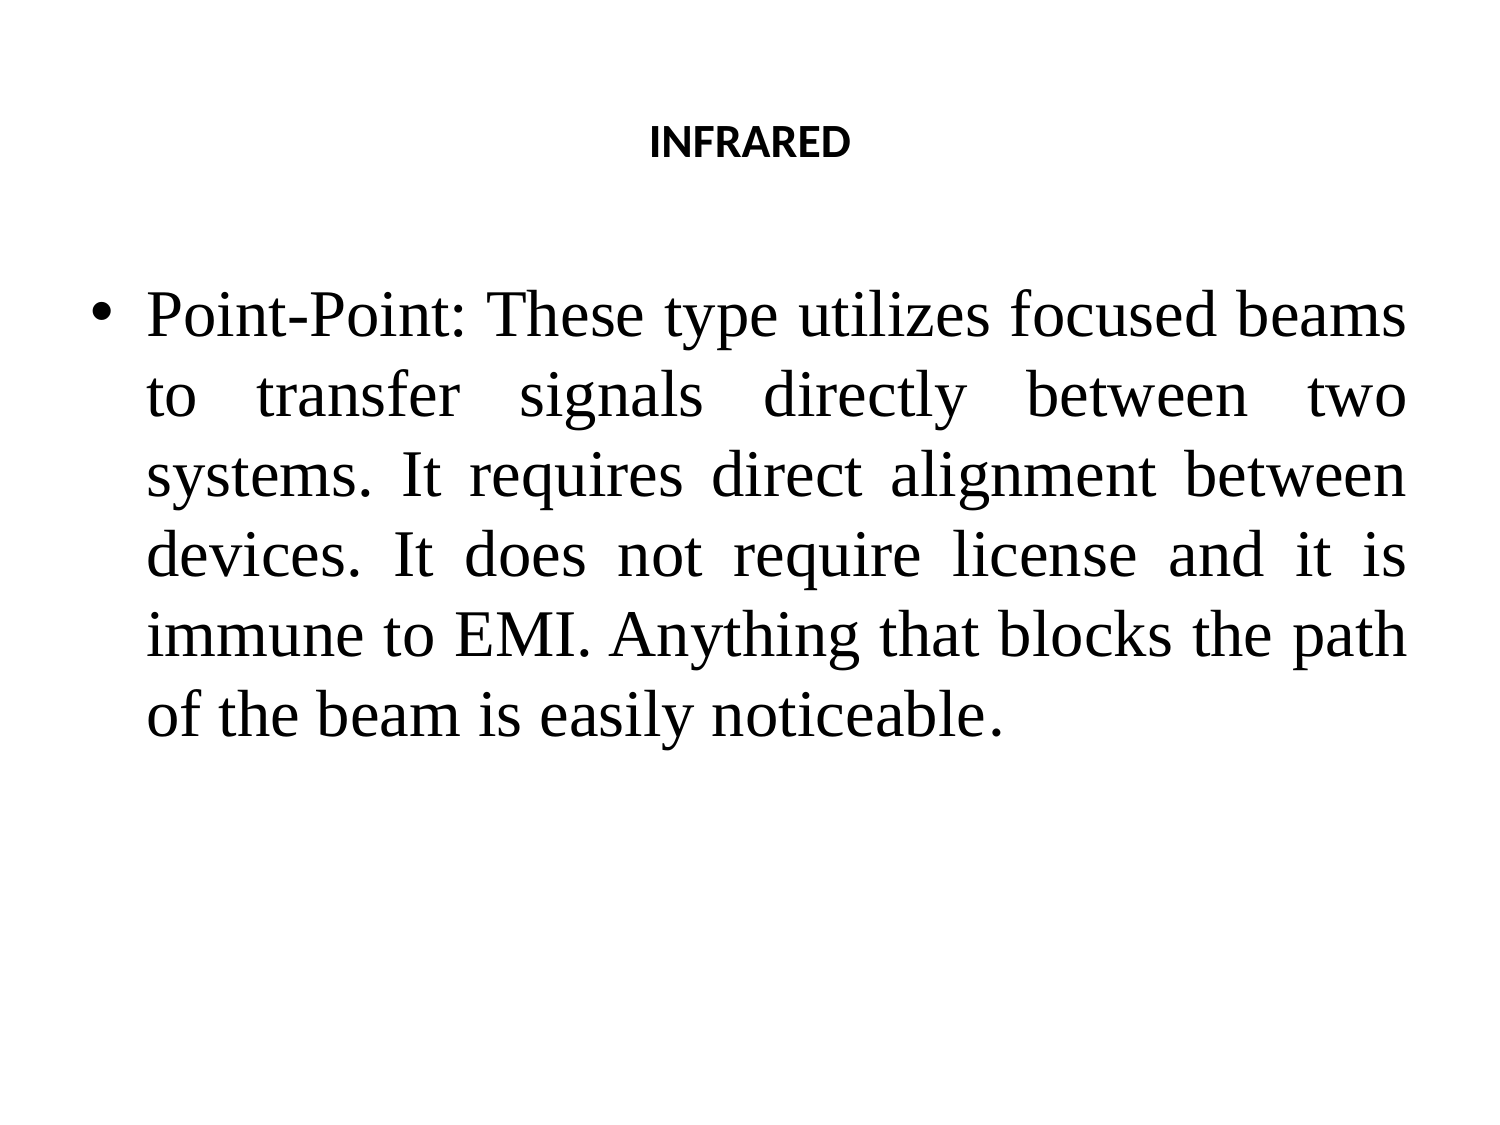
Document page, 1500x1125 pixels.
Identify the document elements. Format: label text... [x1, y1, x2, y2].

list Point-Point: These type utilizes focused beams to transfer signals directly between two systems. It requires direct alignment between devices. It does not require license and it is immune to EMI. Anything that blocks the path of the beam is easily noticeable. [75, 262, 1425, 1005]
title INFRARED [75, 45, 1425, 233]
